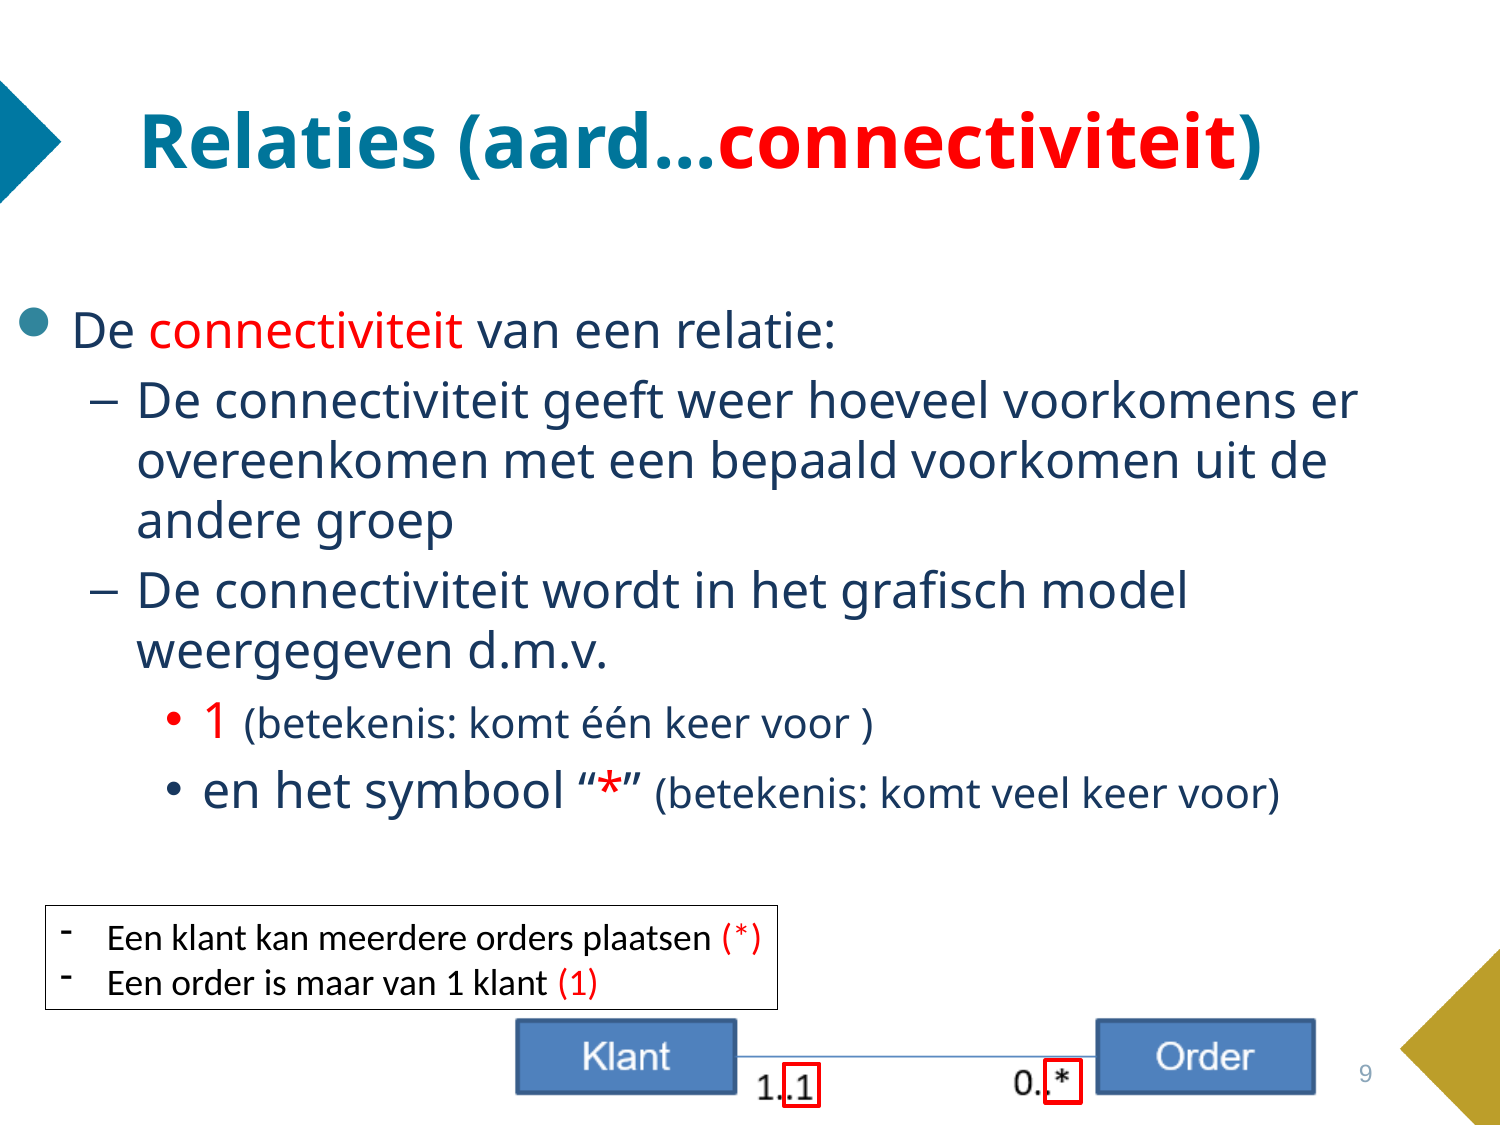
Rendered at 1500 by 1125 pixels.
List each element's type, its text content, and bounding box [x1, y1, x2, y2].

text_box Een klant kan meerdere orders plaatsen (*) Een order is maar van 1 klant (1) [45, 905, 778, 1010]
list De connectiviteit van een relatie: De connectiviteit geeft weer hoeveel voorkomens er overeenkomen met een bepaald voorkomen uit de andere groep De connectiviteit wordt in het grafisch model weergegeven d.m.v. 1 (betekenis: komt één keer voor ) en het symbool “*” (betekenis: komt veel keer voor) [0, 290, 1500, 1059]
title Relaties (aard...connectiviteit) [123, 45, 1471, 233]
slide_number 9 [1338, 1042, 1388, 1103]
picture [0, 0, 1500, 290]
picture [0, 995, 1500, 1125]
